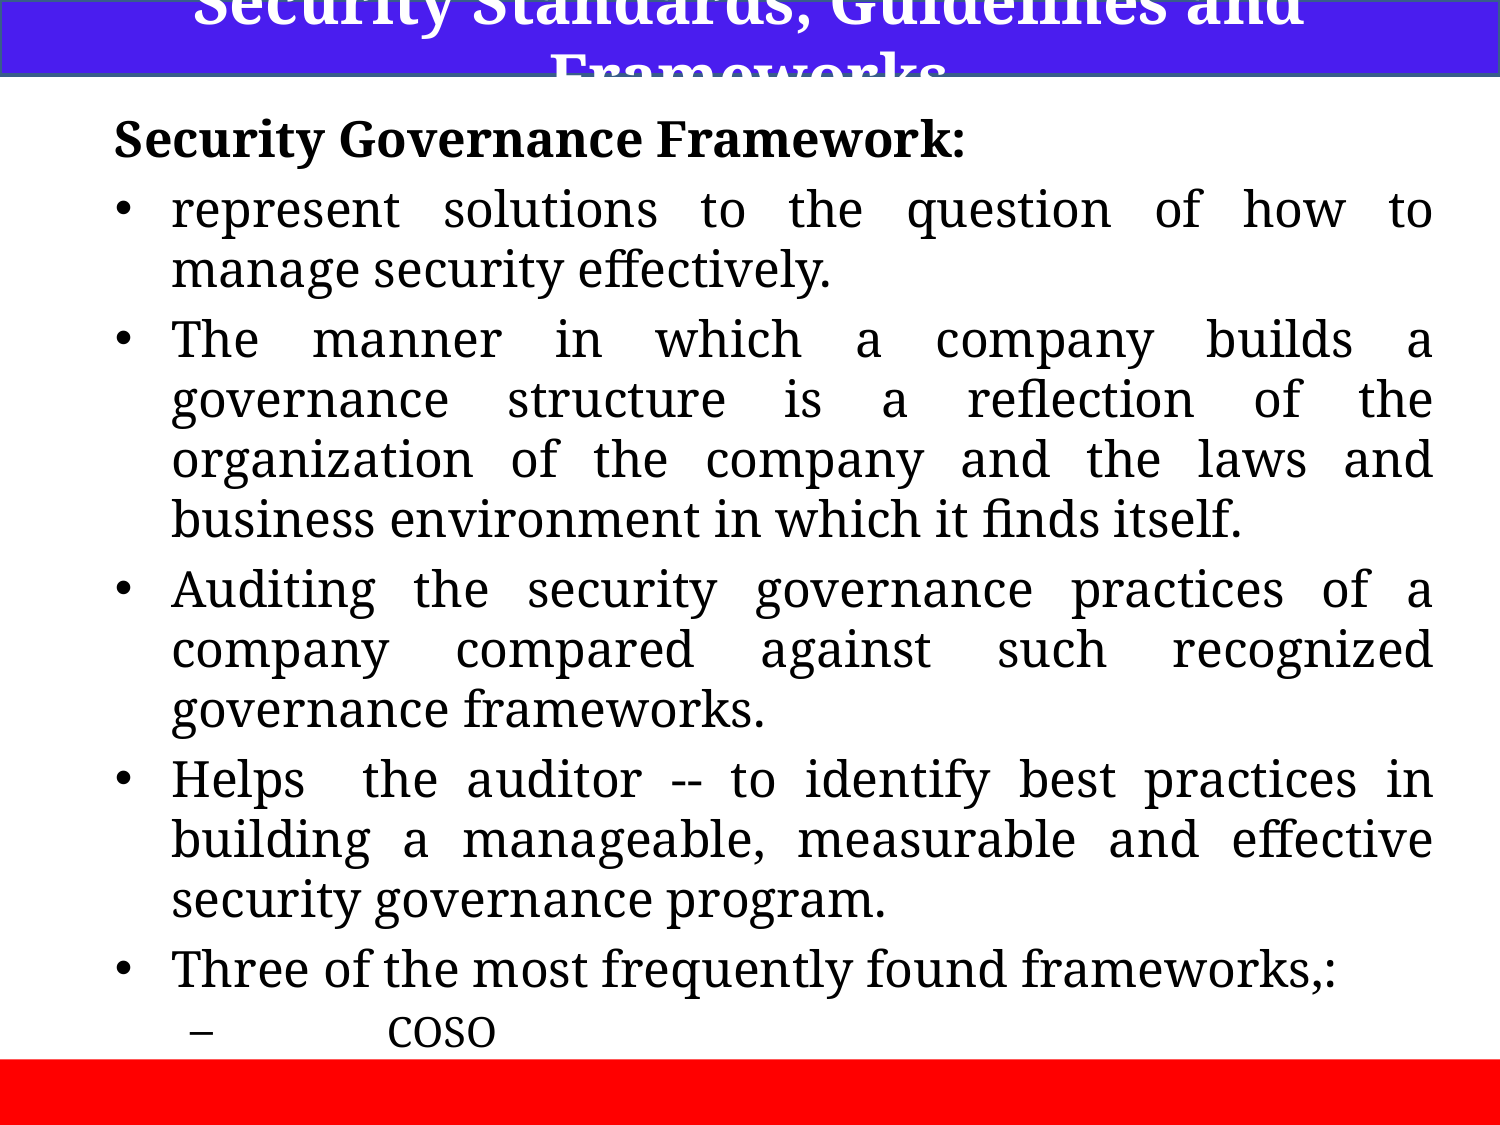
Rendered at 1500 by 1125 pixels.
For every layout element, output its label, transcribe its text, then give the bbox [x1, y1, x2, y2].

text_box Security Standards, Guidelines and Frameworks [0, 0, 1500, 75]
list Security Governance Framework: represent solutions to the question of how to manage security effectively. The manner in which a company builds a governance structure is a reflection of the organization of the company and the laws and business environment in which it finds itself. Auditing the security governance practices of a company compared against such recognized governance frameworks. Helps the auditor -- to identify best practices in building a manageable, measurable and effective security governance program. Three of the most frequently found frameworks,: COSO COBIT ITIL [99, 99, 1450, 843]
text_box [0, 1059, 1500, 1125]
